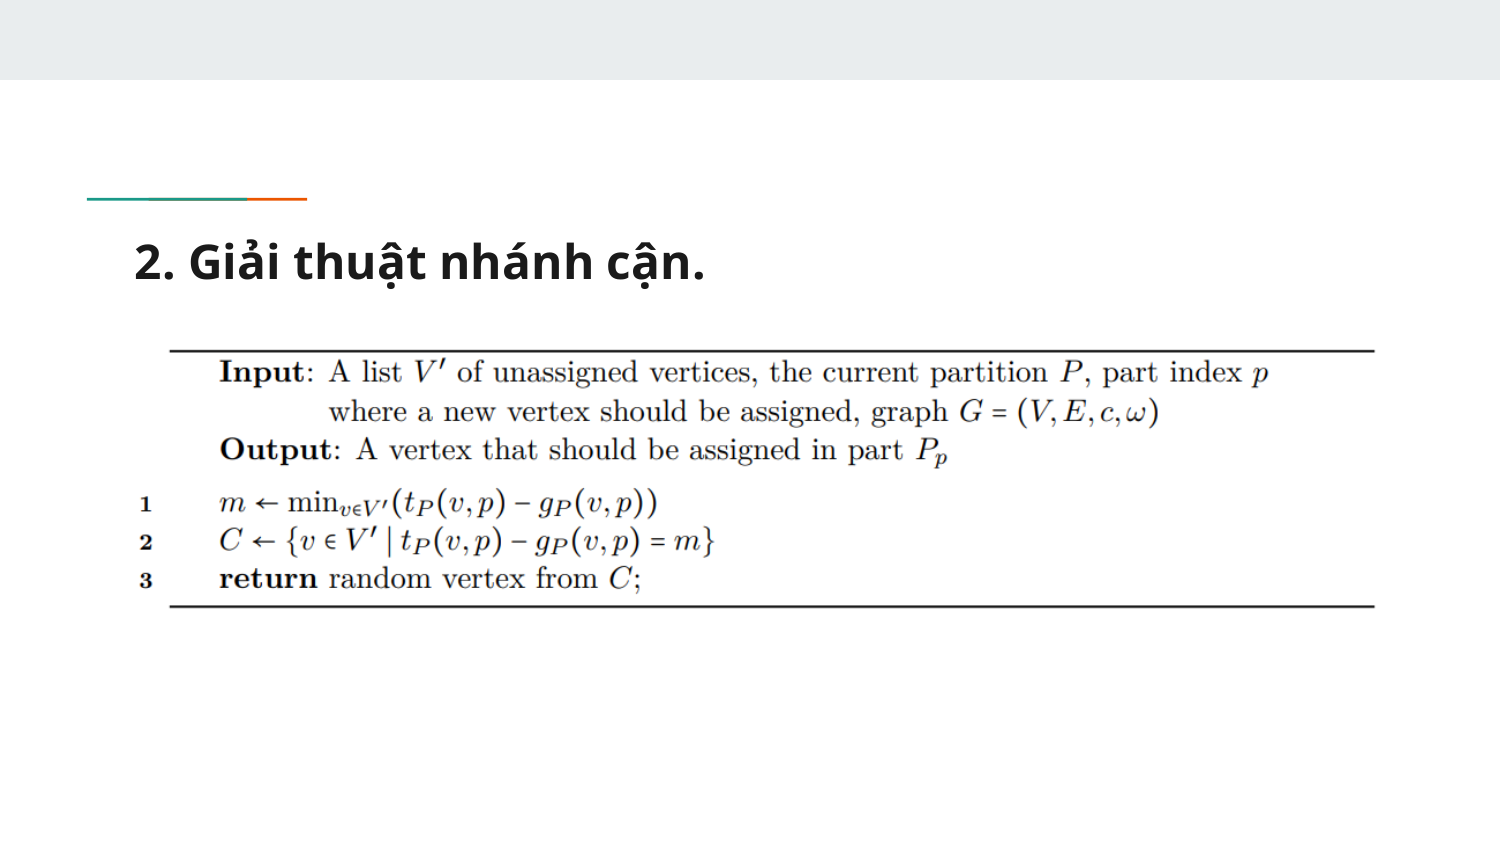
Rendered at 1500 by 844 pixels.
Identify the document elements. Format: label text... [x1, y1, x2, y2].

title 2. Giải thuật nhánh cận. [119, 216, 1381, 305]
picture [95, 348, 1424, 610]
